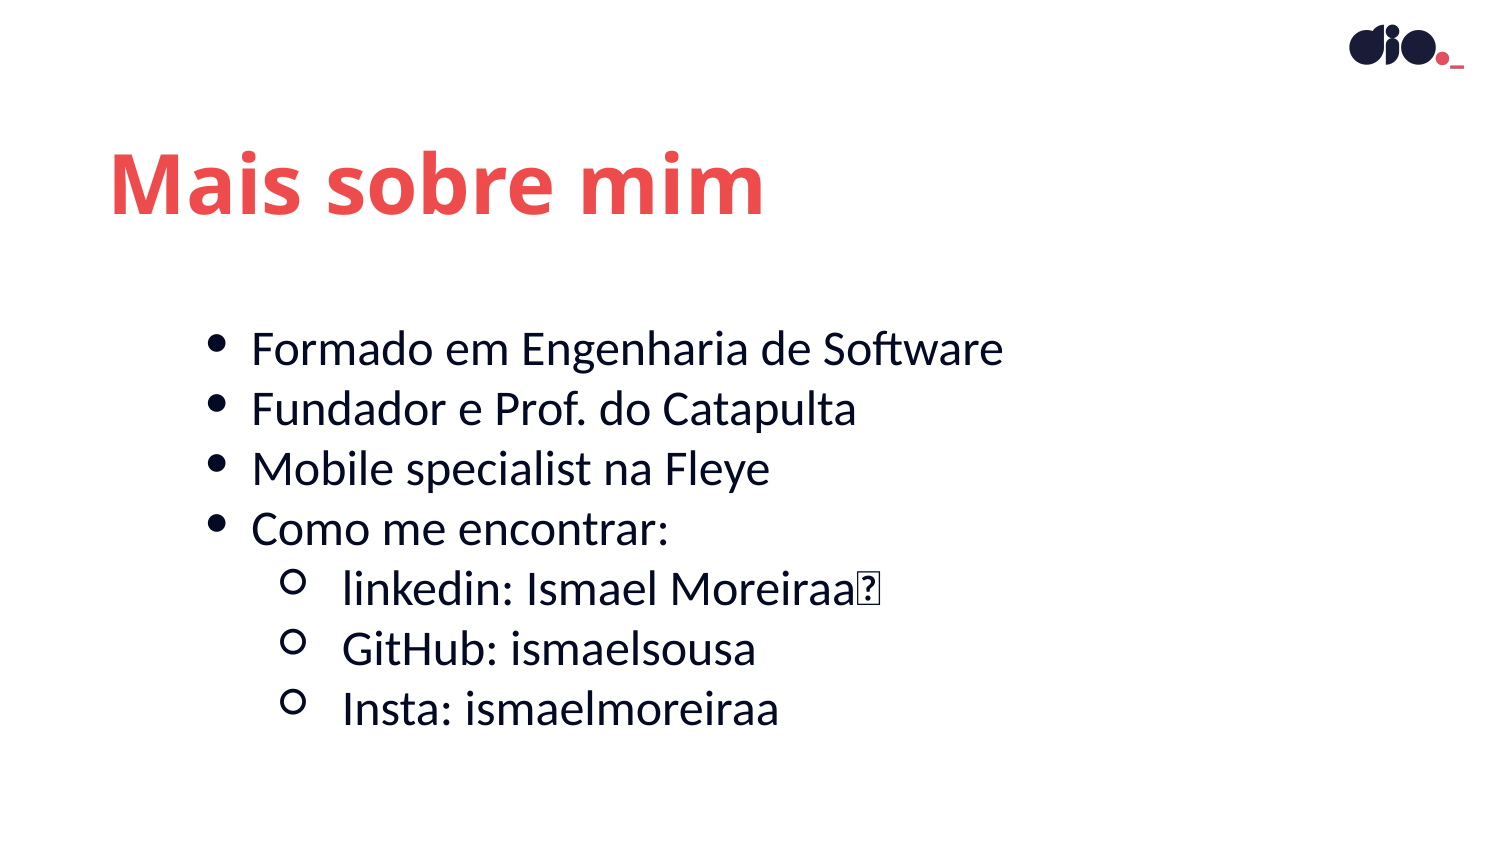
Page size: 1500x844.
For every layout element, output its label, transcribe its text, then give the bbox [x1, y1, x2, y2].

text_box Mais sobre mim [92, 104, 1309, 243]
text_box Formado em Engenharia de Software Fundador e Prof. do Catapulta Mobile specialist na Fleye Como me encontrar: linkedin: Ismael Moreiraa🧩 GitHub: ismaelsousa Insta: ismaelmoreiraa [176, 300, 1347, 690]
picture [1334, 15, 1474, 78]
